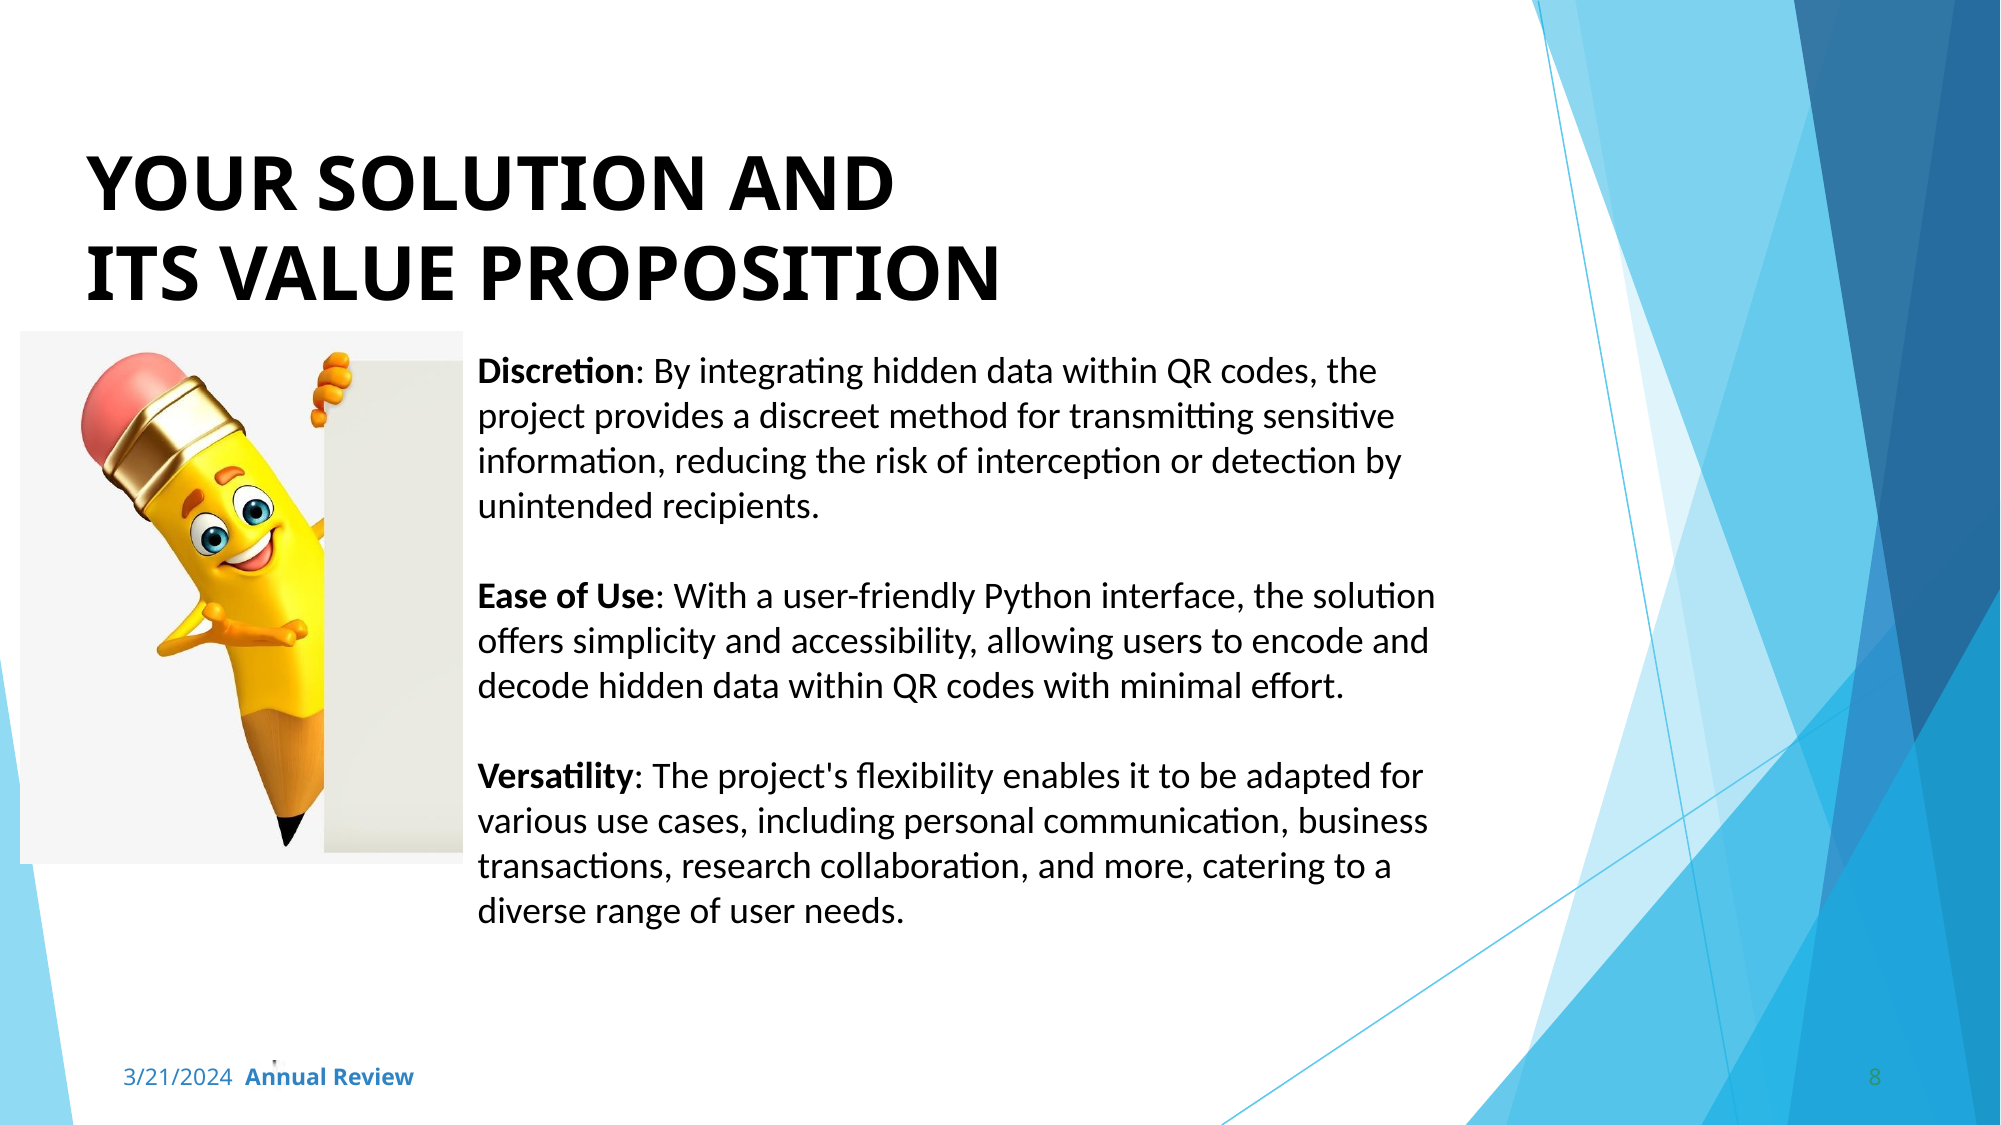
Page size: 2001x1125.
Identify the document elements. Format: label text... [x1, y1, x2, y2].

picture [19, 330, 463, 865]
picture [110, 1060, 463, 1094]
text_box Discretion: By integrating hidden data within QR codes, the project provides a discreet method for transmitting sensitive information, reducing the risk of interception or detection by unintended recipients. Ease of Use: With a user-friendly Python interface, the solution offers simplicity and accessibility, allowing users to encode and decode hidden data within QR codes with minimal effort. Versatility: The project's flexibility enables it to be adapted for various use cases, including personal communication, business transactions, research collaboration, and more, catering to a diverse range of user needs. [462, 331, 1474, 1062]
slide_number ‹#› [1849, 1061, 1890, 1125]
title YOUR SOLUTION AND ITS VALUE PROPOSITION [84, 56, 1017, 324]
